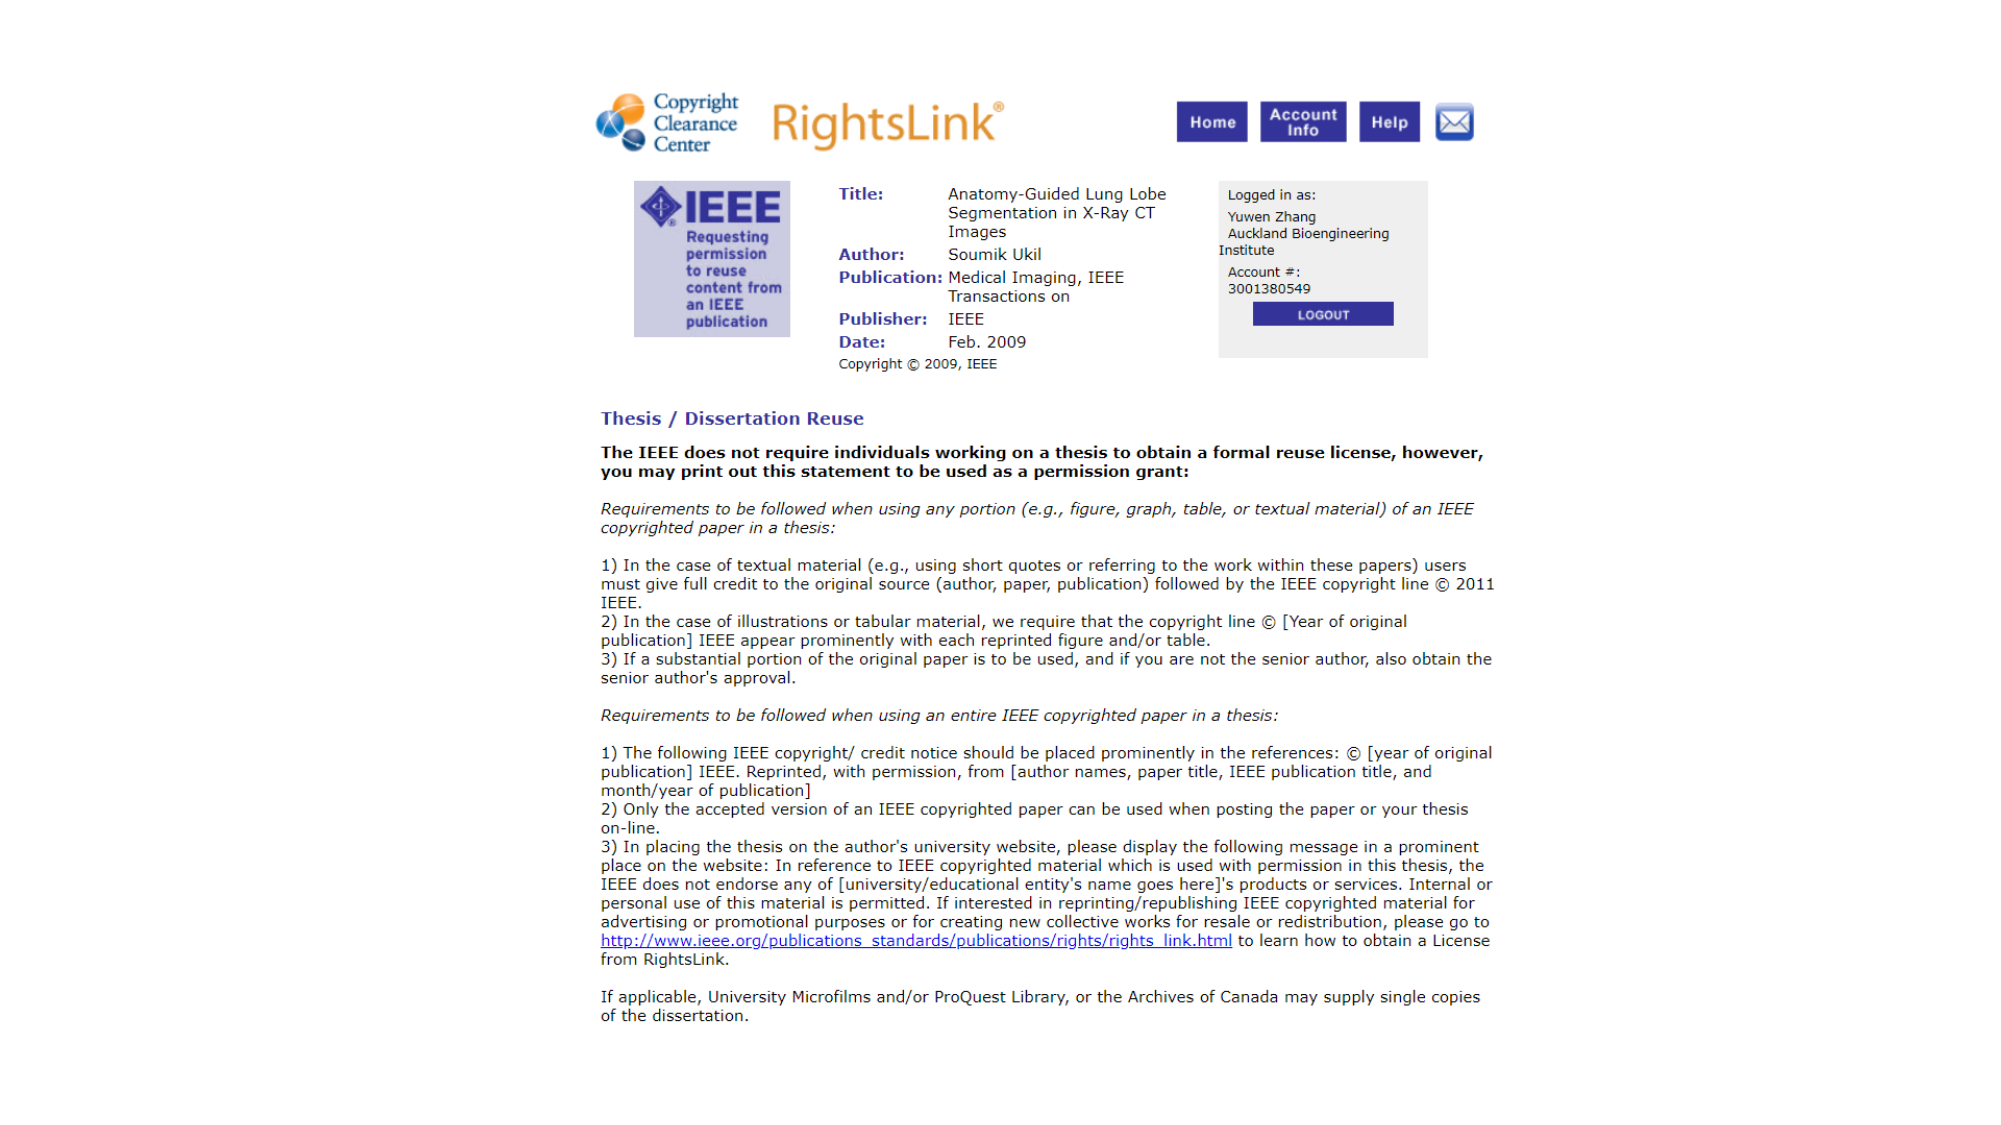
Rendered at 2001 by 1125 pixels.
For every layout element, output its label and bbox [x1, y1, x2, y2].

picture [584, 83, 1520, 1042]
